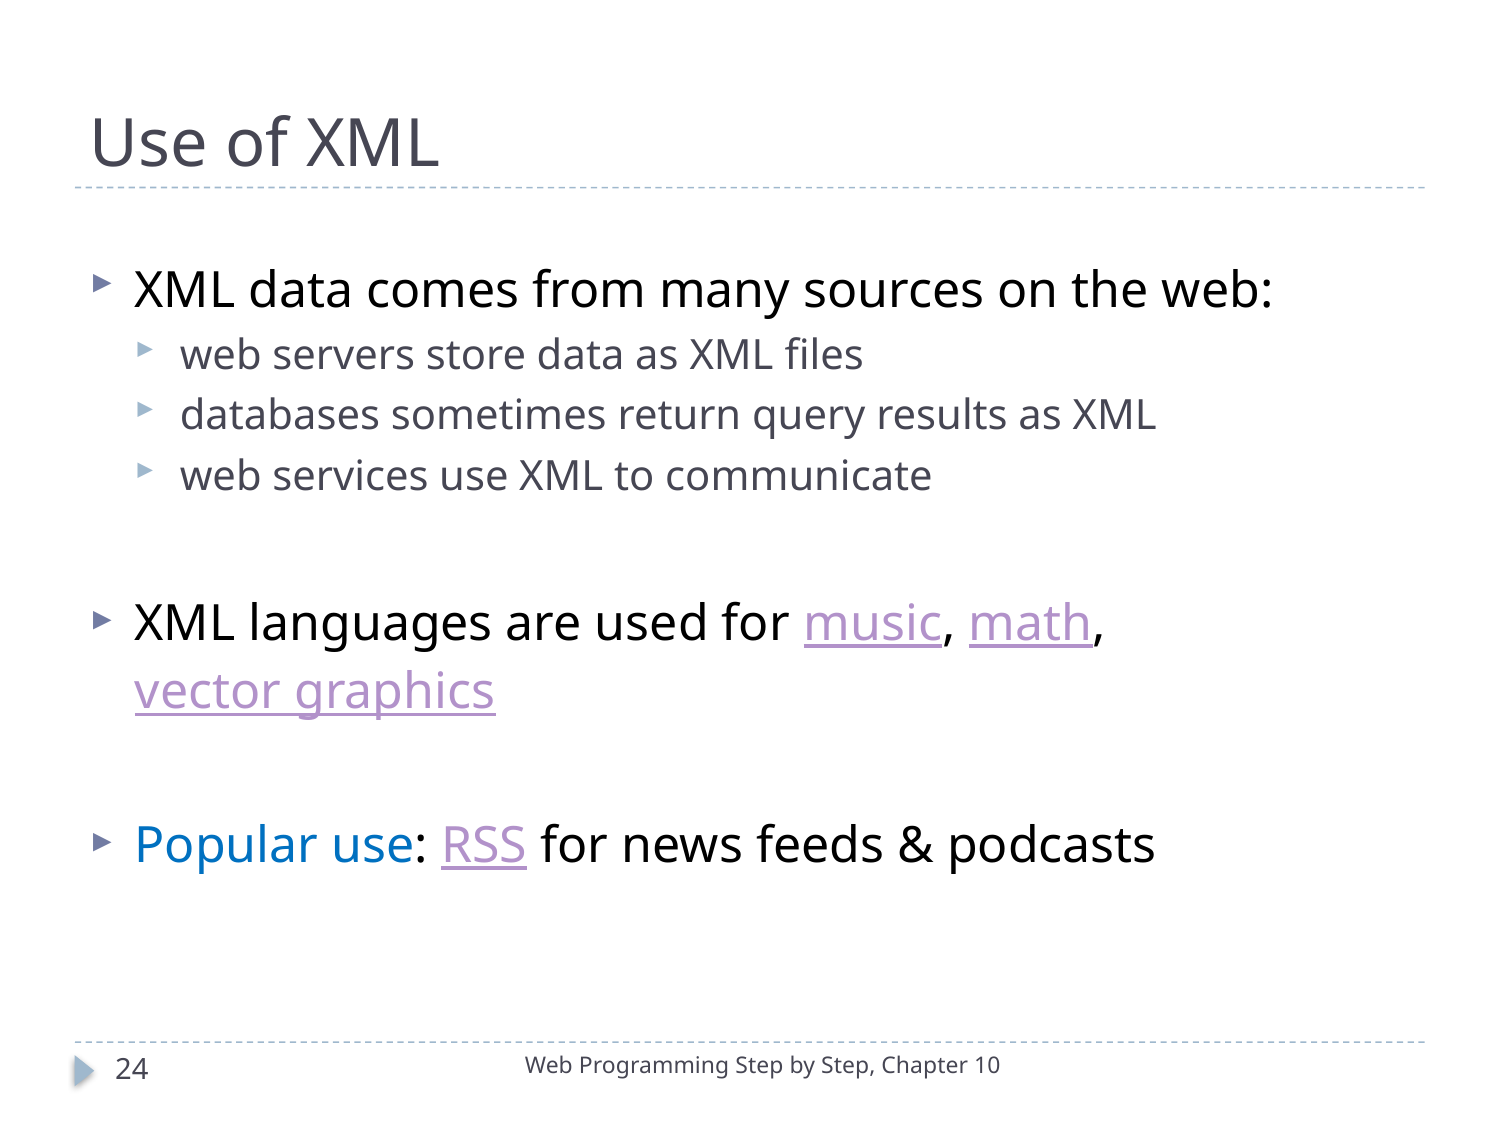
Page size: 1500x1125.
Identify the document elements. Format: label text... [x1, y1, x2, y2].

slide_number 24 [100, 1042, 426, 1103]
footer Web Programming Step by Step, Chapter 10 [475, 1042, 1051, 1103]
title Use of XML [75, 24, 1425, 188]
list XML data comes from many sources on the web: web servers store data as XML files databases sometimes return query results as XML web services use XML to communicate XML languages are used for music, math, vector graphics Popular use: RSS for news feeds & podcasts [75, 249, 1425, 1010]
